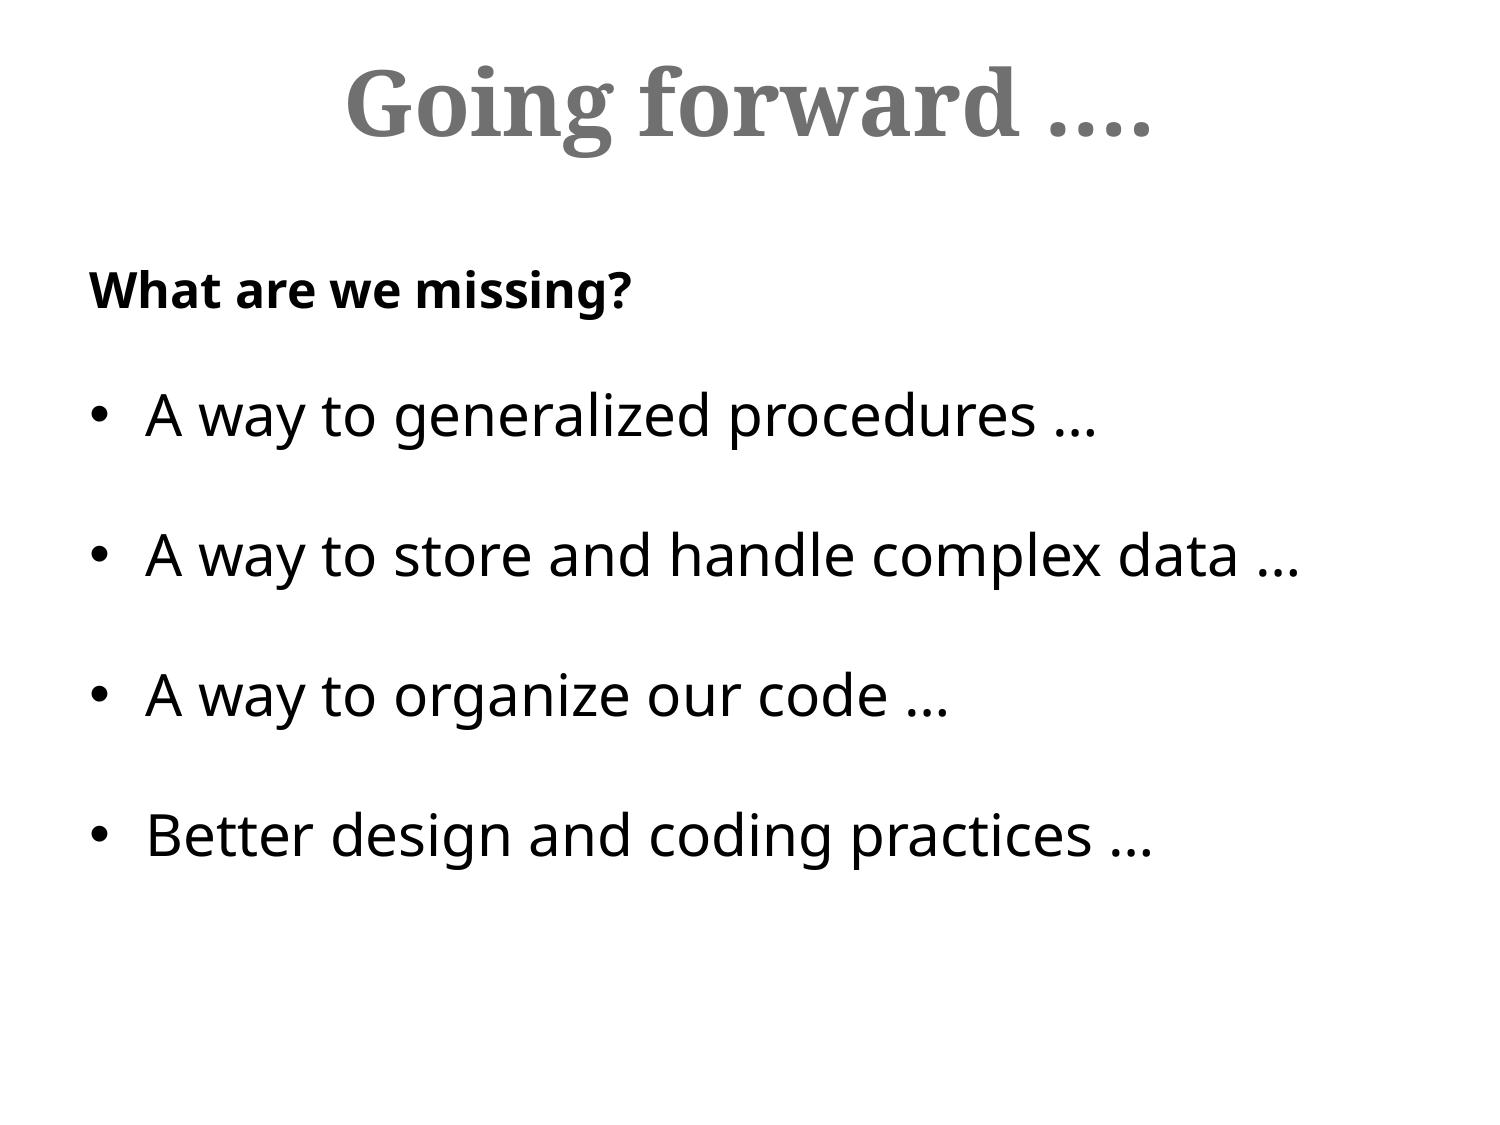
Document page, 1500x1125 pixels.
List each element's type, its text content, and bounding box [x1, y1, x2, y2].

text_box Going forward …. [0, 5, 1500, 193]
text_box What are we missing? A way to generalized procedures … A way to store and handle complex data … A way to organize our code … Better design and coding practices … [74, 250, 1387, 936]
